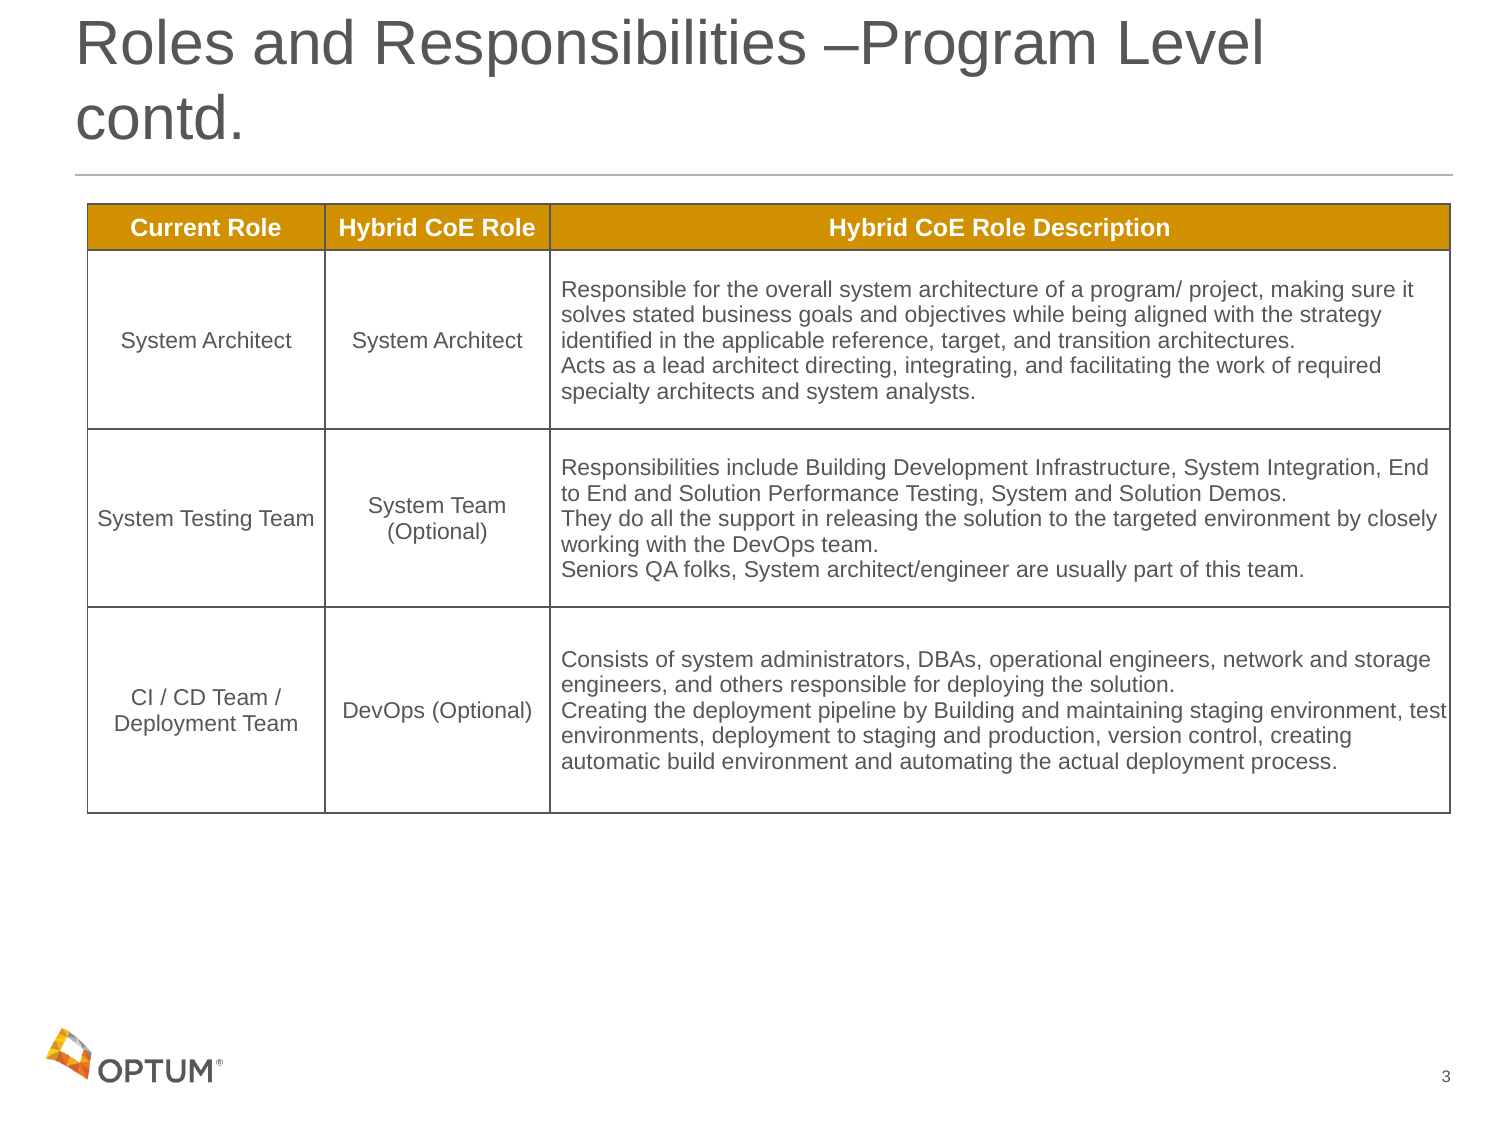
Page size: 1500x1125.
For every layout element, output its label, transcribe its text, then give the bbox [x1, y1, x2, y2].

table_header Current Role [88, 205, 324, 249]
table_cell Responsible for the overall system architecture of a program/ project, making sure it solves stated business goals and objectives while being aligned with the strategy identified in the applicable reference, target, and transition architectures. Acts as a lead architect directing, integrating, and facilitating the work of required specialty architects and system analysts. [551, 251, 1449, 428]
table_cell System Architect [88, 251, 324, 428]
table_cell DevOps (Optional) [326, 608, 549, 812]
table_cell System Testing Team [88, 430, 324, 606]
table_cell CI / CD Team / Deployment Team [88, 608, 324, 812]
table_header Hybrid CoE Role Description [551, 205, 1449, 249]
table_cell System Team (Optional) [326, 430, 549, 606]
table_header Hybrid CoE Role [326, 205, 549, 249]
table_cell Consists of system administrators, DBAs, operational engineers, network and storage engineers, and others responsible for deploying the solution. Creating the deployment pipeline by Building and maintaining staging environment, test environments, deployment to staging and production, version control, creating automatic build environment and automating the actual deployment process. [551, 608, 1449, 812]
table_cell Responsibilities include Building Development Infrastructure, System Integration, End to End and Solution Performance Testing, System and Solution Demos. They do all the support in releasing the solution to the targeted environment by closely working with the DevOps team. Seniors QA folks, System architect/engineer are usually part of this team. [551, 430, 1449, 606]
title Roles and Responsibilities –Program Level contd. [75, 50, 1454, 152]
picture [40, 1025, 228, 1085]
table_cell System Architect [326, 251, 549, 428]
slide_number 3 [1387, 1055, 1451, 1096]
